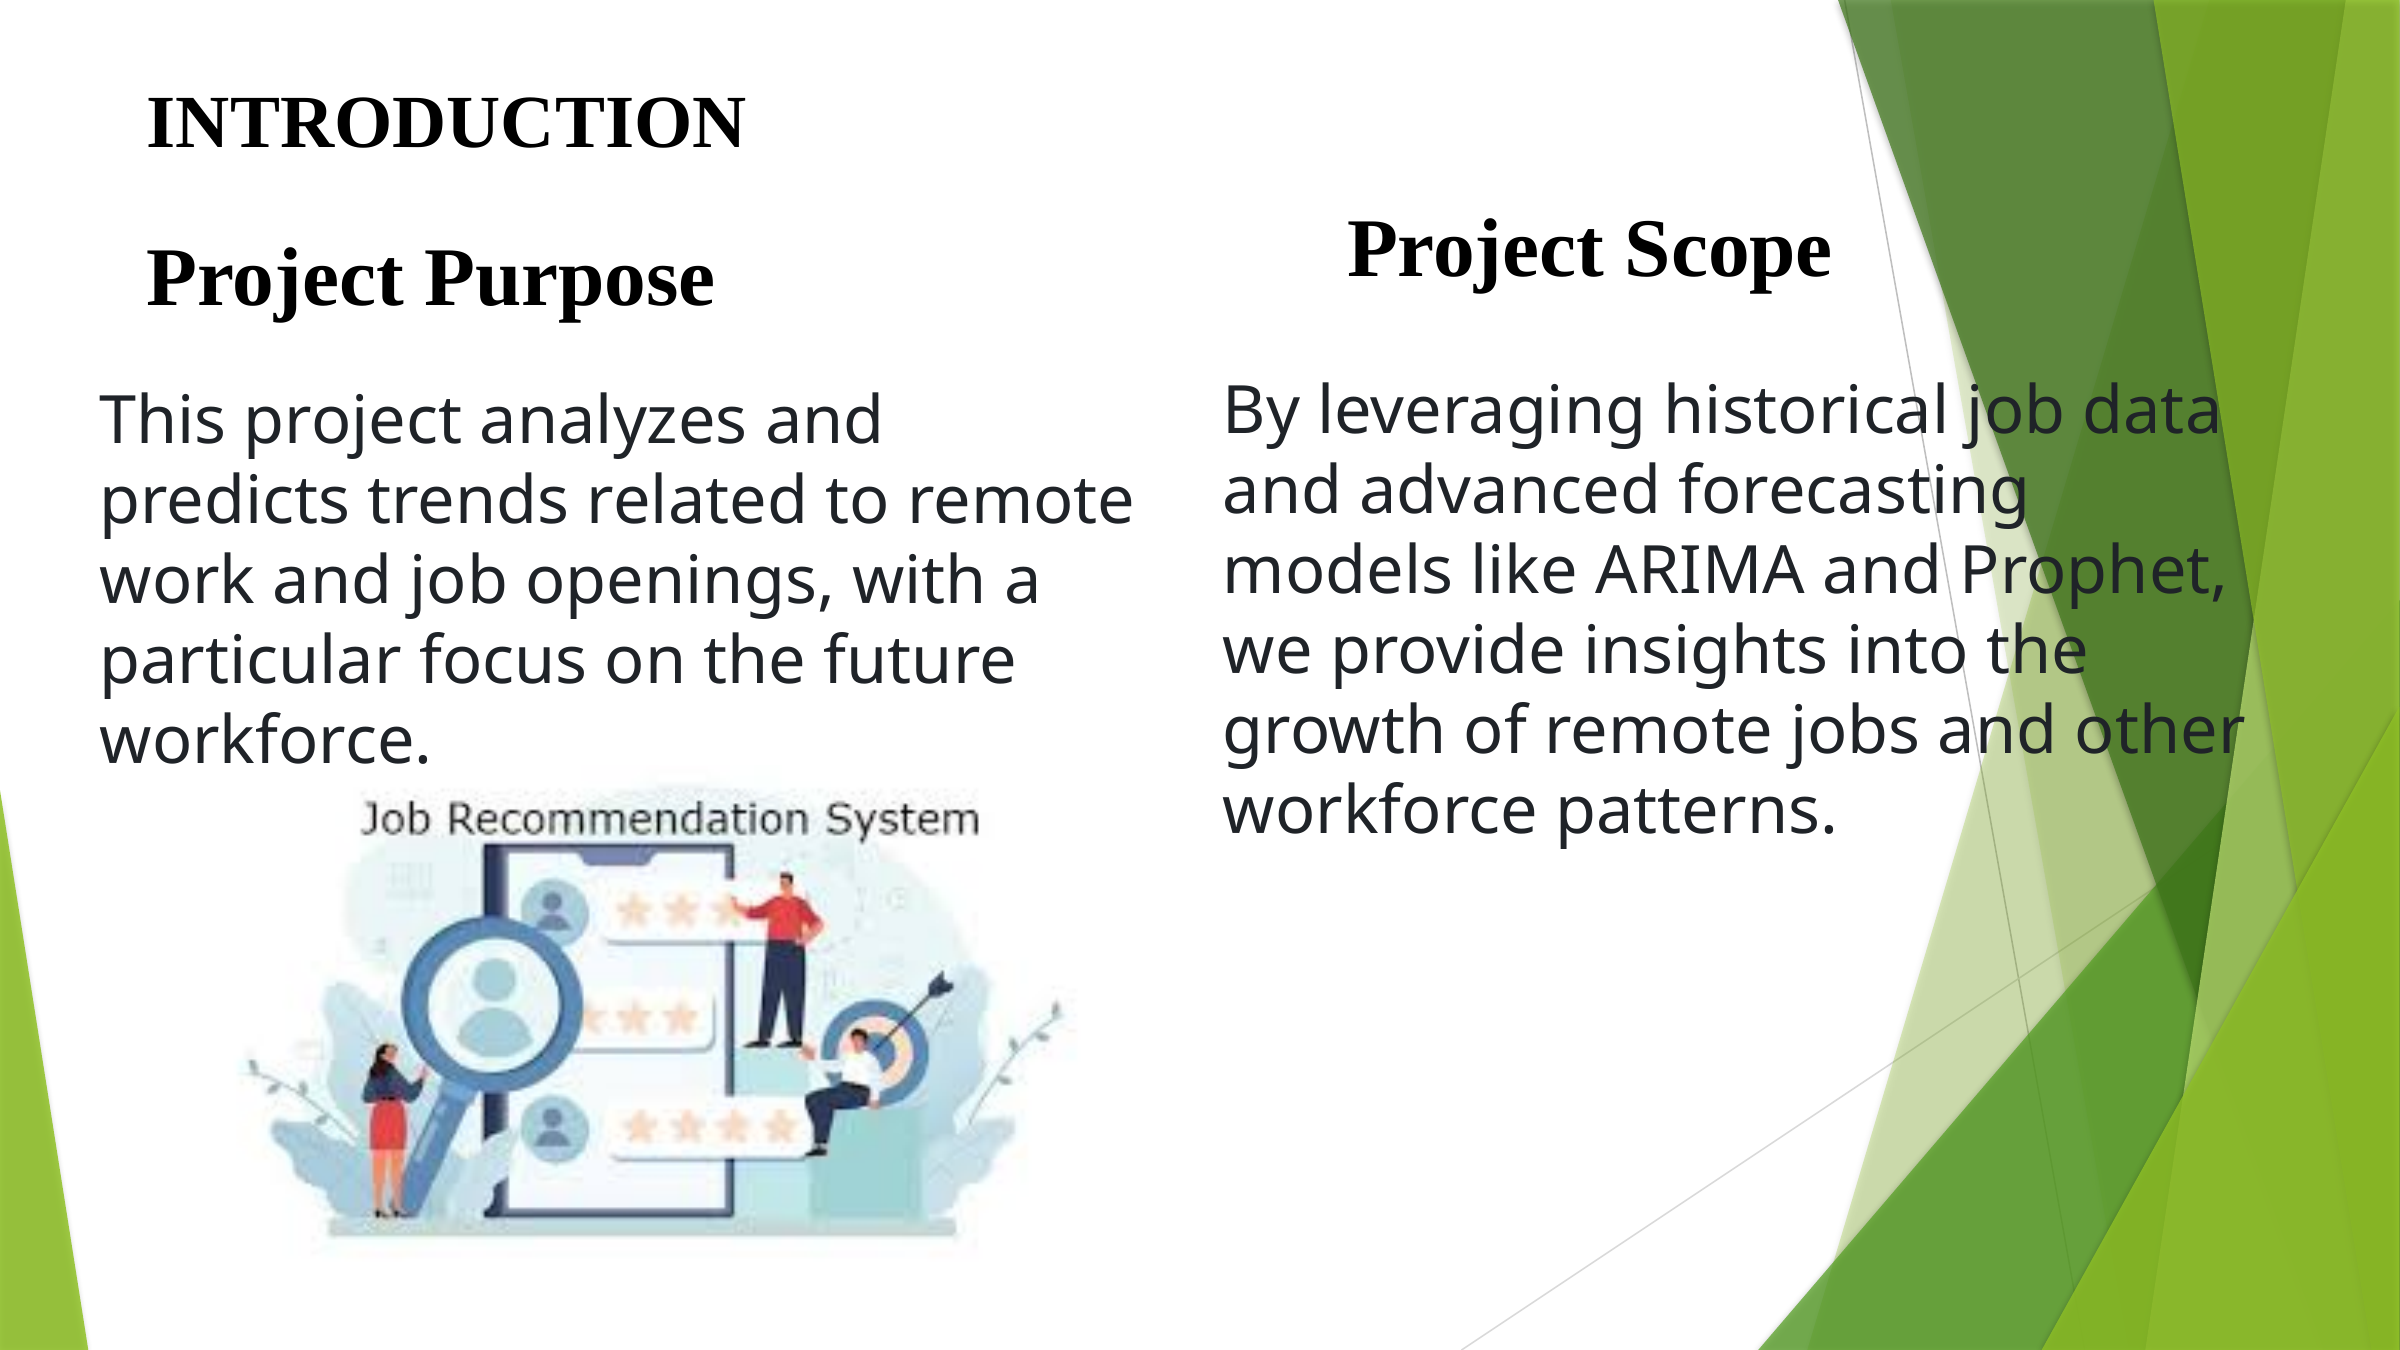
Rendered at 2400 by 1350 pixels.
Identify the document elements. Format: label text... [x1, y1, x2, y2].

text_box By leveraging historical job data and advanced forecasting models like ARIMA and Prophet, we provide insights into the growth of remote jobs and other workforce patterns. [1222, 366, 2248, 486]
picture [188, 764, 1124, 1278]
text_box Project Purpose [146, 265, 612, 324]
text_box This project analyzes and predicts trends related to remote work and job openings, with a particular focus on the future workforce. [99, 377, 1146, 739]
text_box Project Scope [1347, 235, 1813, 294]
text_box INTRODUCTION [146, 46, 1077, 163]
